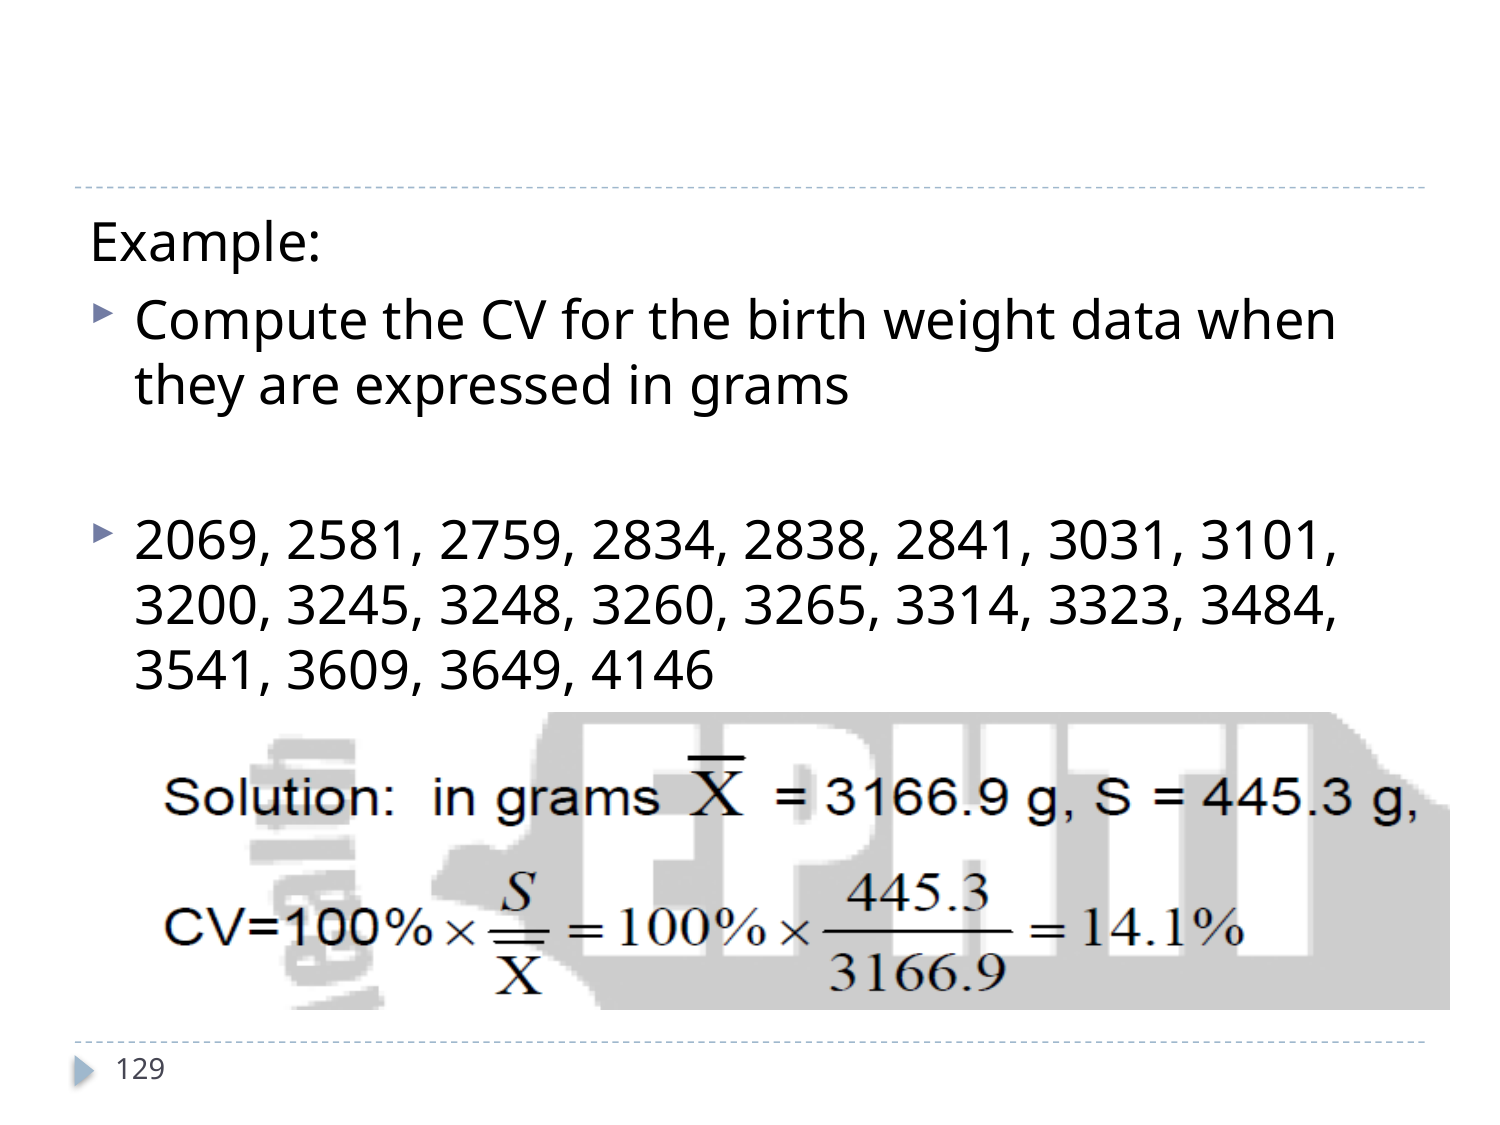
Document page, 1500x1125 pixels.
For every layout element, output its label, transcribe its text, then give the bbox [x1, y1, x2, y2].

list Example: Compute the CV for the birth weight data when they are expressed in grams 2069, 2581, 2759, 2834, 2838, 2841, 3031, 3101, 3200, 3245, 3248, 3260, 3265, 3314, 3323, 3484, 3541, 3609, 3649, 4146 [75, 200, 1425, 750]
picture [149, 712, 1451, 1010]
slide_number 129 [100, 1042, 426, 1103]
